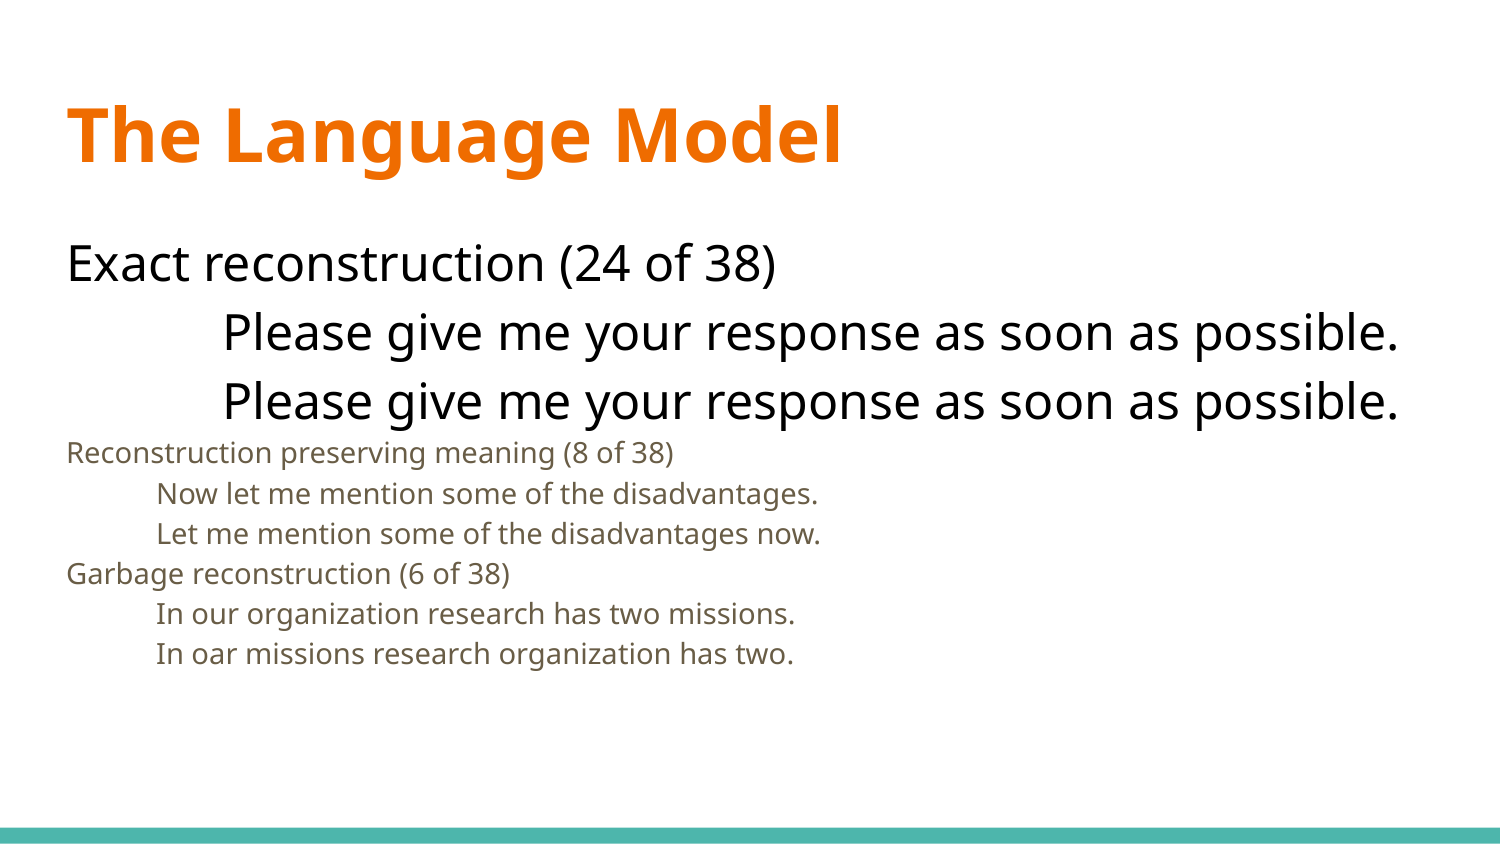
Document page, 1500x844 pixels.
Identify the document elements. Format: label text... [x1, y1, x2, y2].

list Exact reconstruction (24 of 38) Please give me your response as soon as possible. Please give me your response as soon as possible. Reconstruction preserving meaning (8 of 38) Now let me mention some of the disadvantages. Let me mention some of the disadvantages now. Garbage reconstruction (6 of 38) In our organization research has two missions. In oar missions research organization has two. [51, 207, 1449, 750]
title The Language Model [51, 72, 1449, 189]
